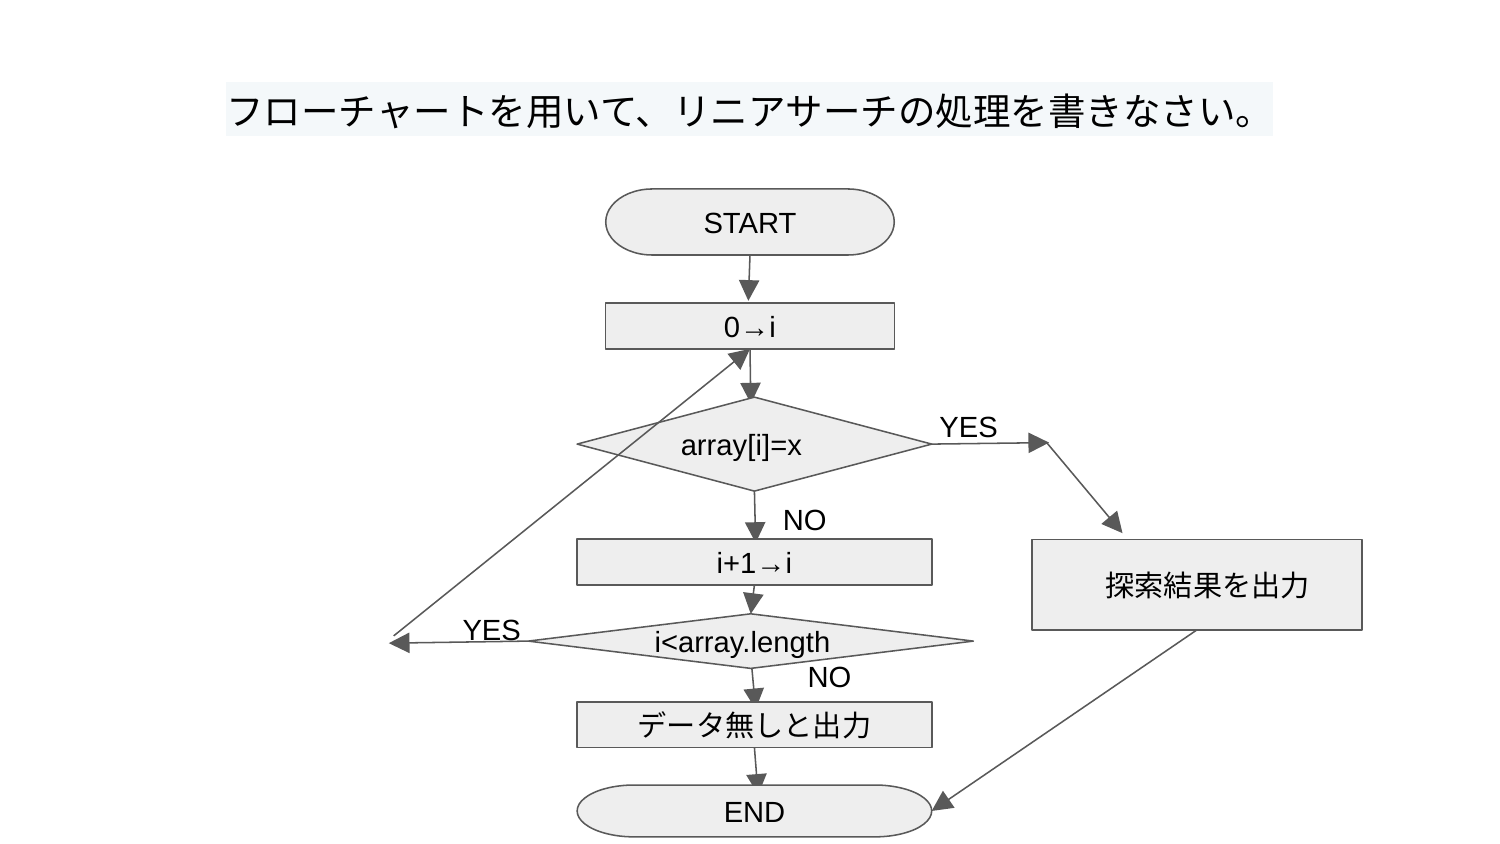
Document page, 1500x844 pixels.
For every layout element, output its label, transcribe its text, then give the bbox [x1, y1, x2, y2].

text_box NO [792, 643, 926, 691]
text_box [393, 348, 751, 636]
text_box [1046, 442, 1123, 534]
text_box START [605, 188, 895, 256]
text_box 0→i [605, 303, 895, 349]
text_box YES [924, 393, 1042, 440]
title フローチャートを用いて、リニアサーチの処理を書きなさい。 [51, 72, 1449, 167]
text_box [751, 668, 756, 710]
text_box データ無しと出力 [577, 701, 926, 748]
text_box 探索結果を出力 [1032, 539, 1363, 630]
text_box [931, 629, 1198, 812]
text_box i<array.length [551, 614, 926, 669]
text_box i+1→i [754, 539, 932, 585]
text_box array[i]=x [754, 397, 930, 491]
text_box END [577, 785, 930, 837]
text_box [754, 747, 759, 796]
text_box NO [767, 486, 886, 533]
